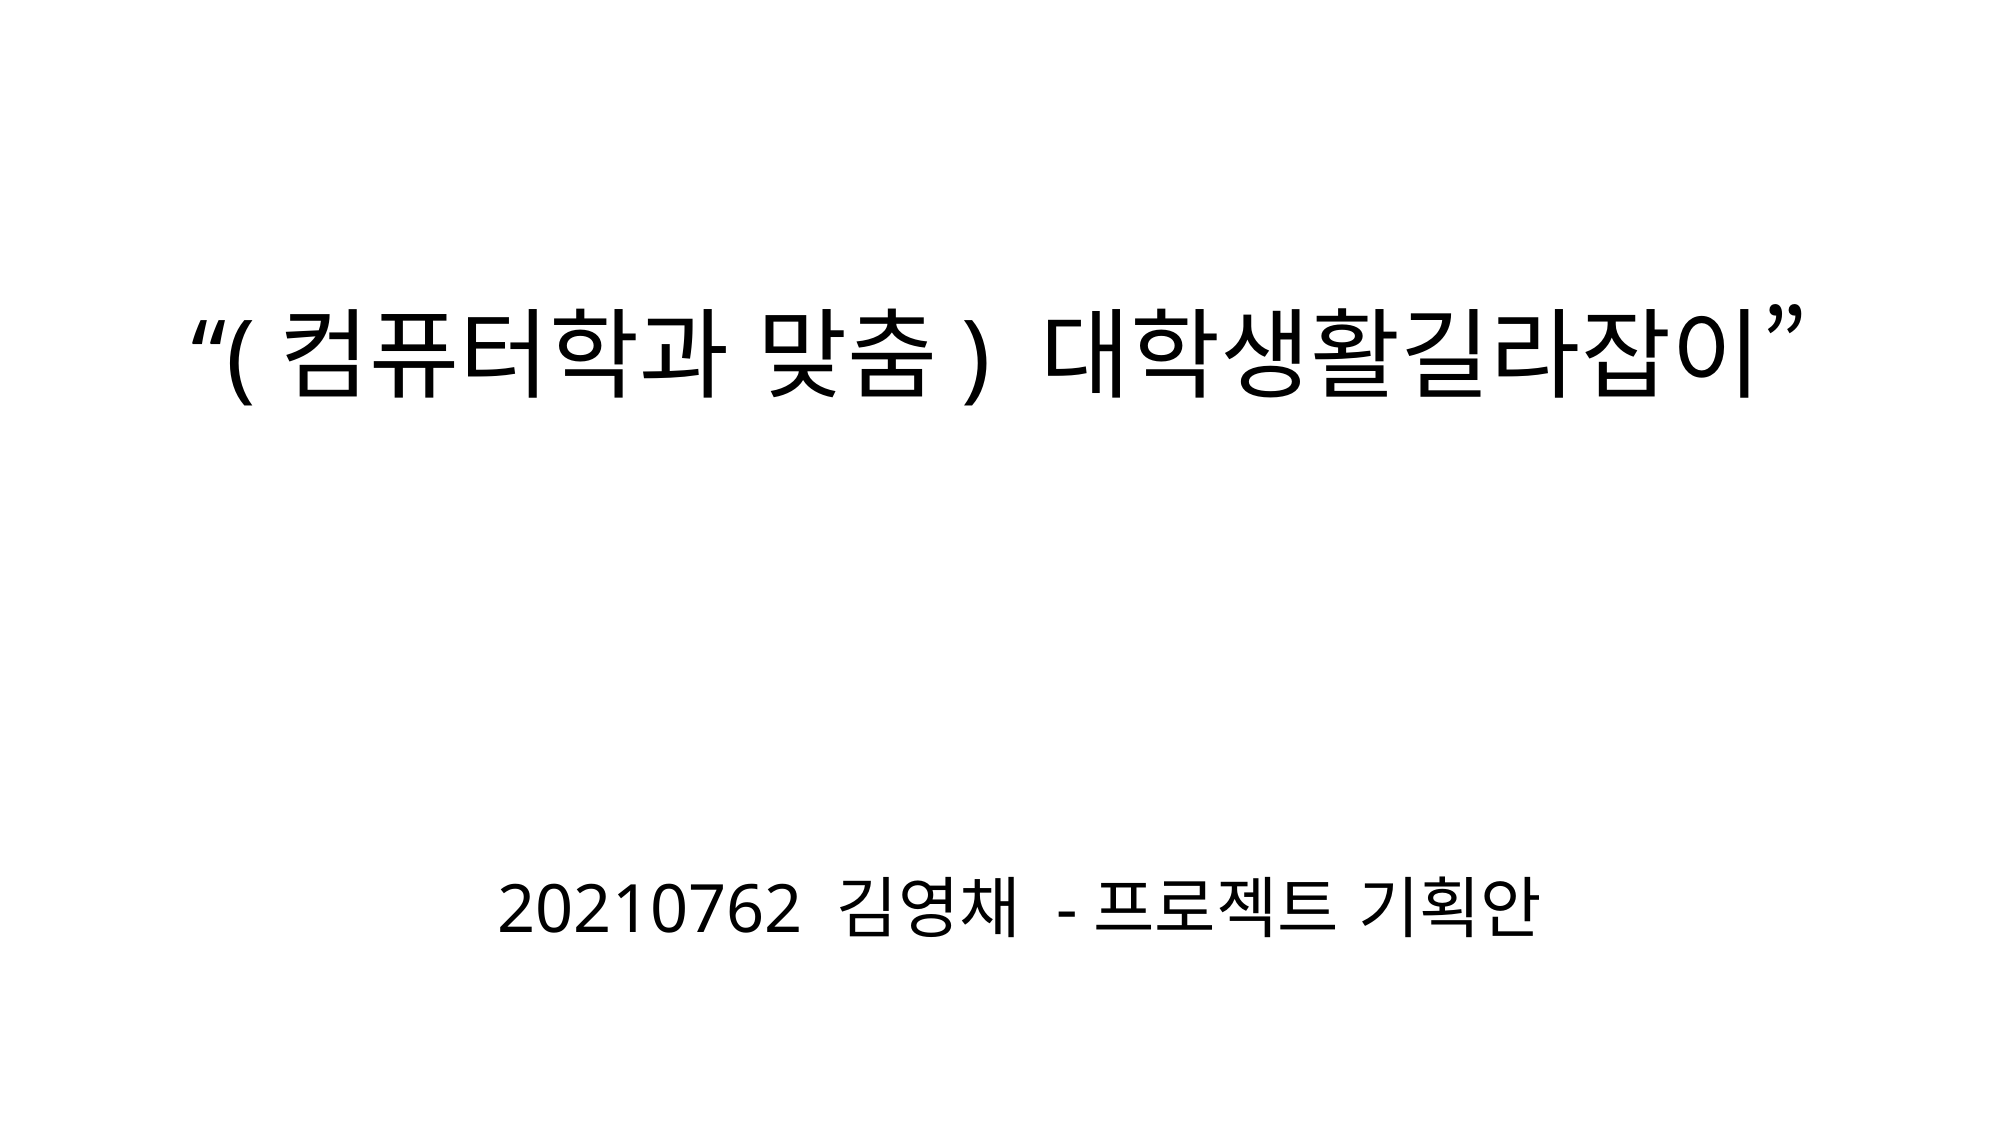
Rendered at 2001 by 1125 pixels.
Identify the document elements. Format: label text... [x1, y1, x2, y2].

text_box 20210762 김영채 -프로젝트 기획안 [143, 562, 1897, 955]
title “(컴퓨터학과 맞춤) 대학생활길라잡이” [123, 114, 1877, 507]
